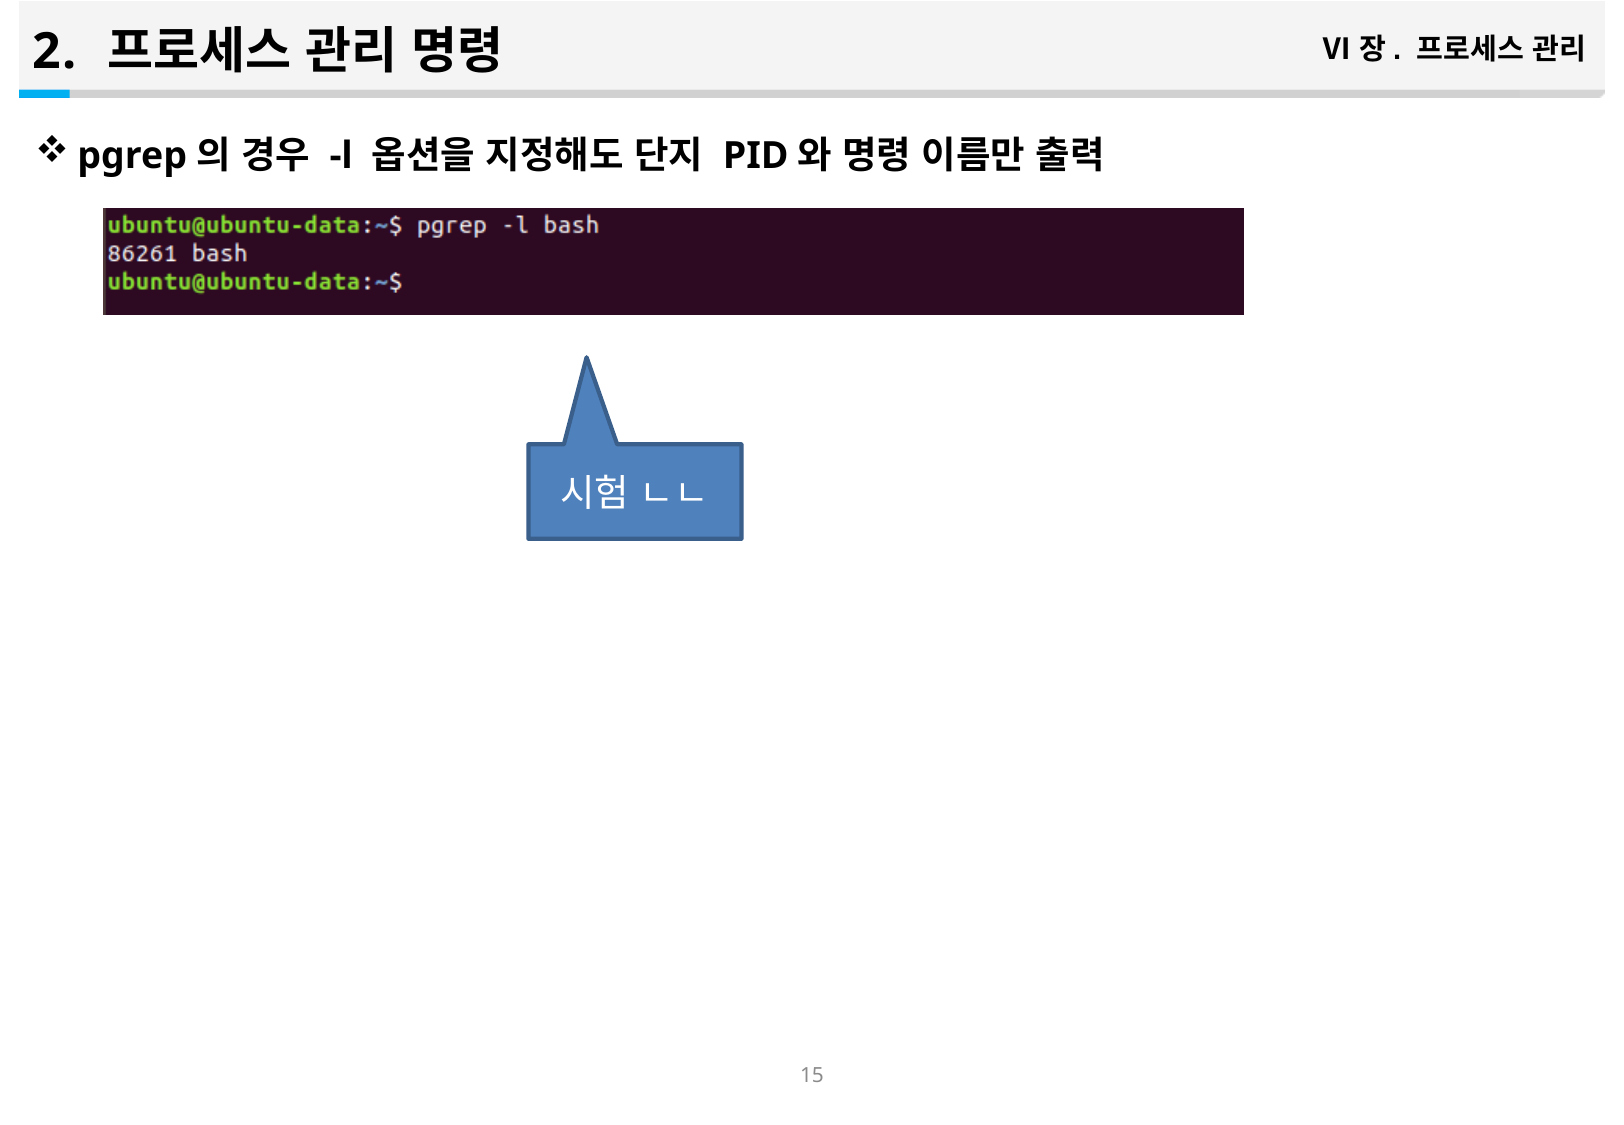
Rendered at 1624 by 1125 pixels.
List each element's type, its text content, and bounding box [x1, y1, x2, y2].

text_box pgrep의 경우 -l 옵션을 지정해도 단지 PID와 명령 이름만 출력 [20, 123, 1602, 316]
text_box 시험 ㄴㄴ [526, 355, 744, 541]
slide_number 14 [622, 1045, 1002, 1106]
list 프로세스 관리 명령 [17, 11, 1167, 85]
picture [19, 1, 1605, 98]
picture [102, 207, 1245, 315]
text_box Ⅵ장. 프로세스 관리 [1307, 22, 1602, 73]
